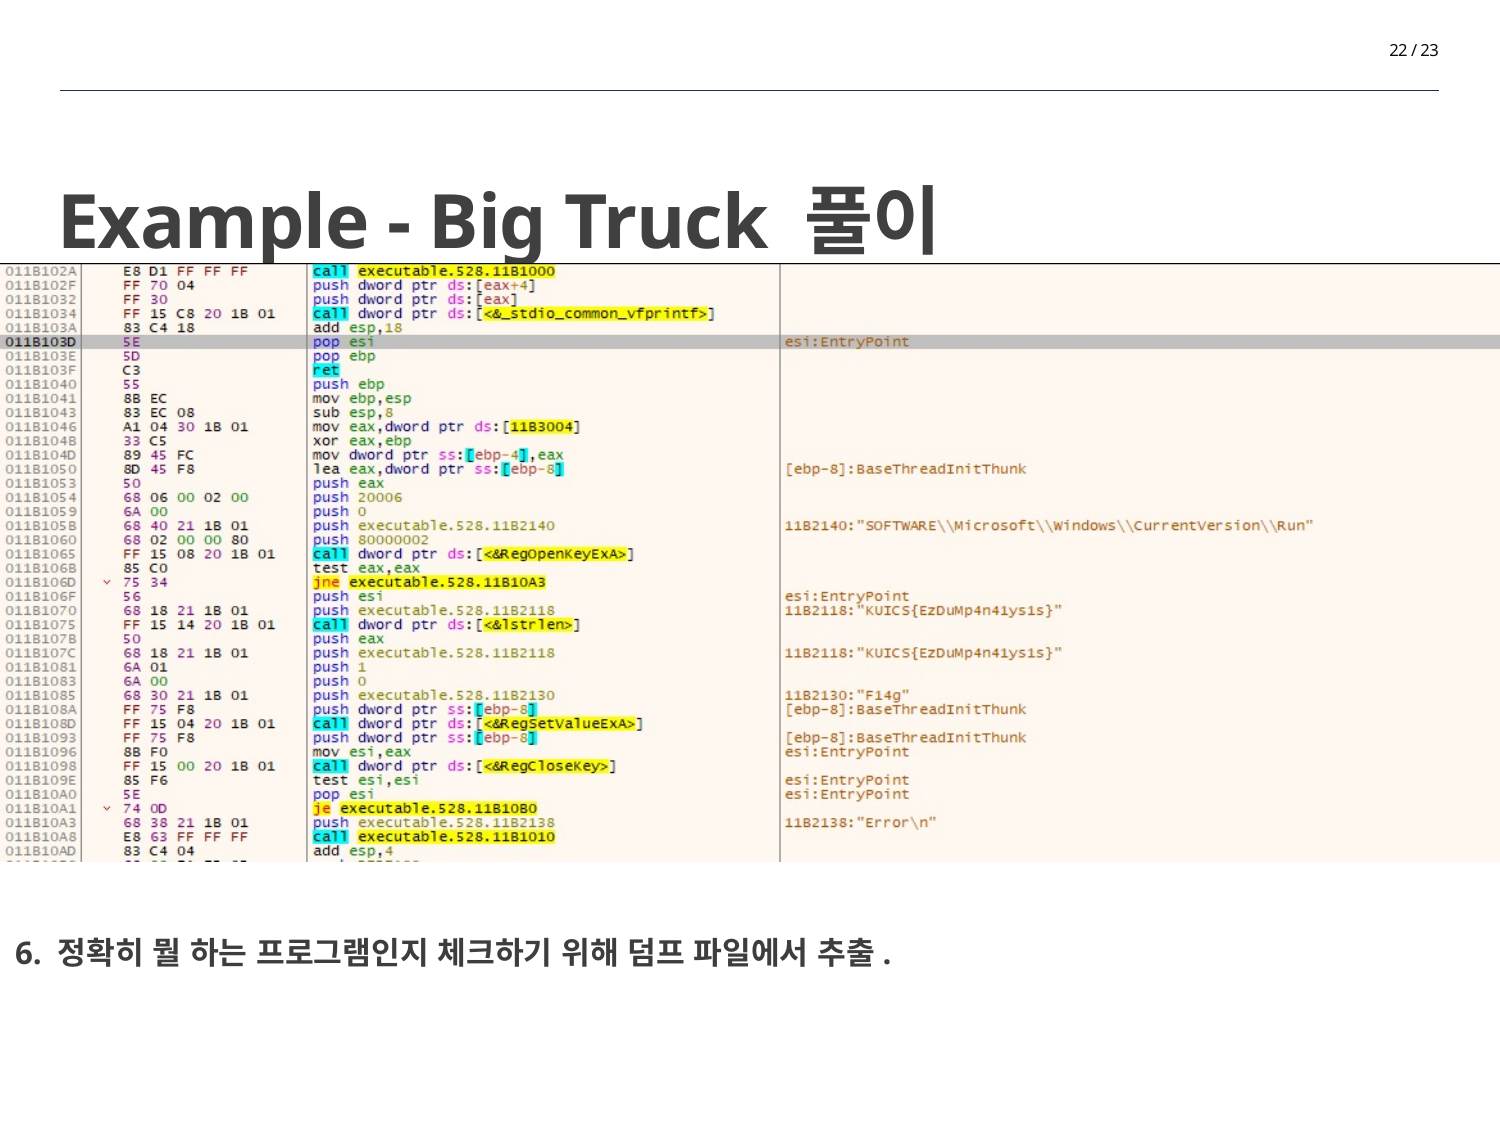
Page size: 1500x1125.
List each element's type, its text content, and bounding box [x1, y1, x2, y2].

text_box 22 / 23 [1193, 32, 1454, 70]
picture [0, 263, 1500, 862]
text_box 6. 정확히 뭘 하는 프로그램인지 체크하기 위해 덤프 파일에서 추출. [0, 889, 1390, 1125]
title Example - Big Truck 풀이 [42, 102, 1438, 262]
